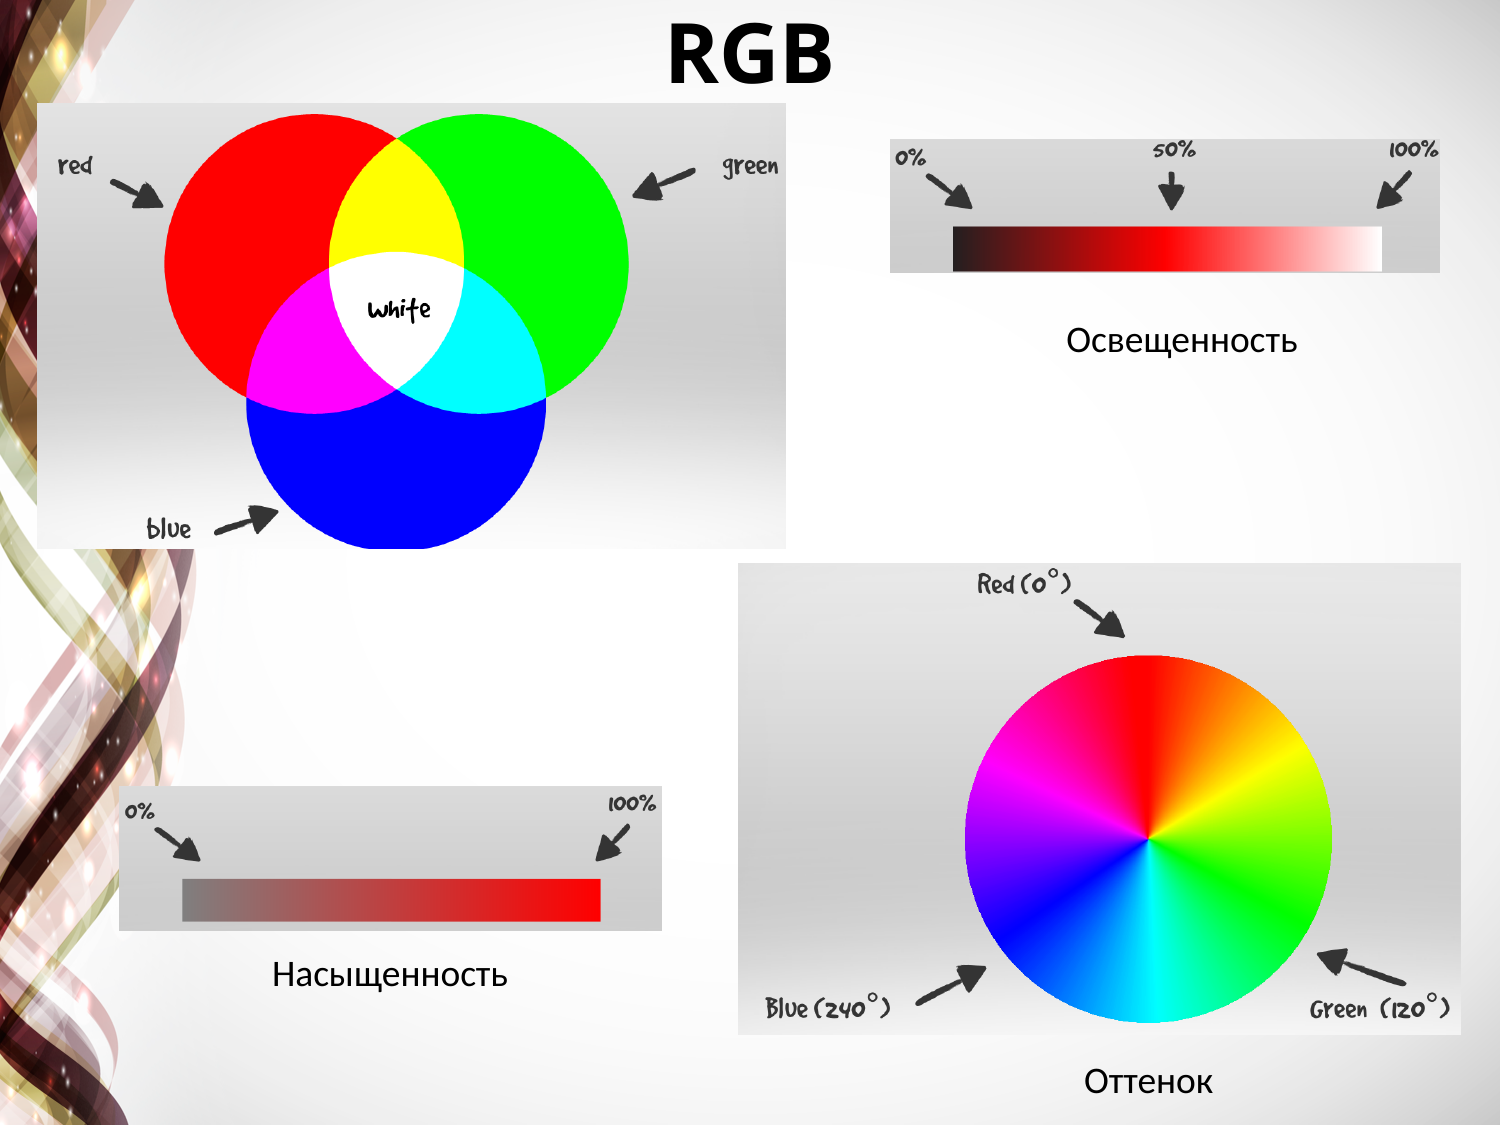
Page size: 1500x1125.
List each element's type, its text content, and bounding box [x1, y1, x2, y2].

text_box Оттенок [1069, 1048, 1229, 1109]
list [37, 103, 786, 549]
text_box Насыщенность [257, 941, 524, 1002]
picture [0, 0, 1500, 1125]
text_box Освещенность [1051, 307, 1313, 368]
title RGB [103, 0, 1397, 113]
